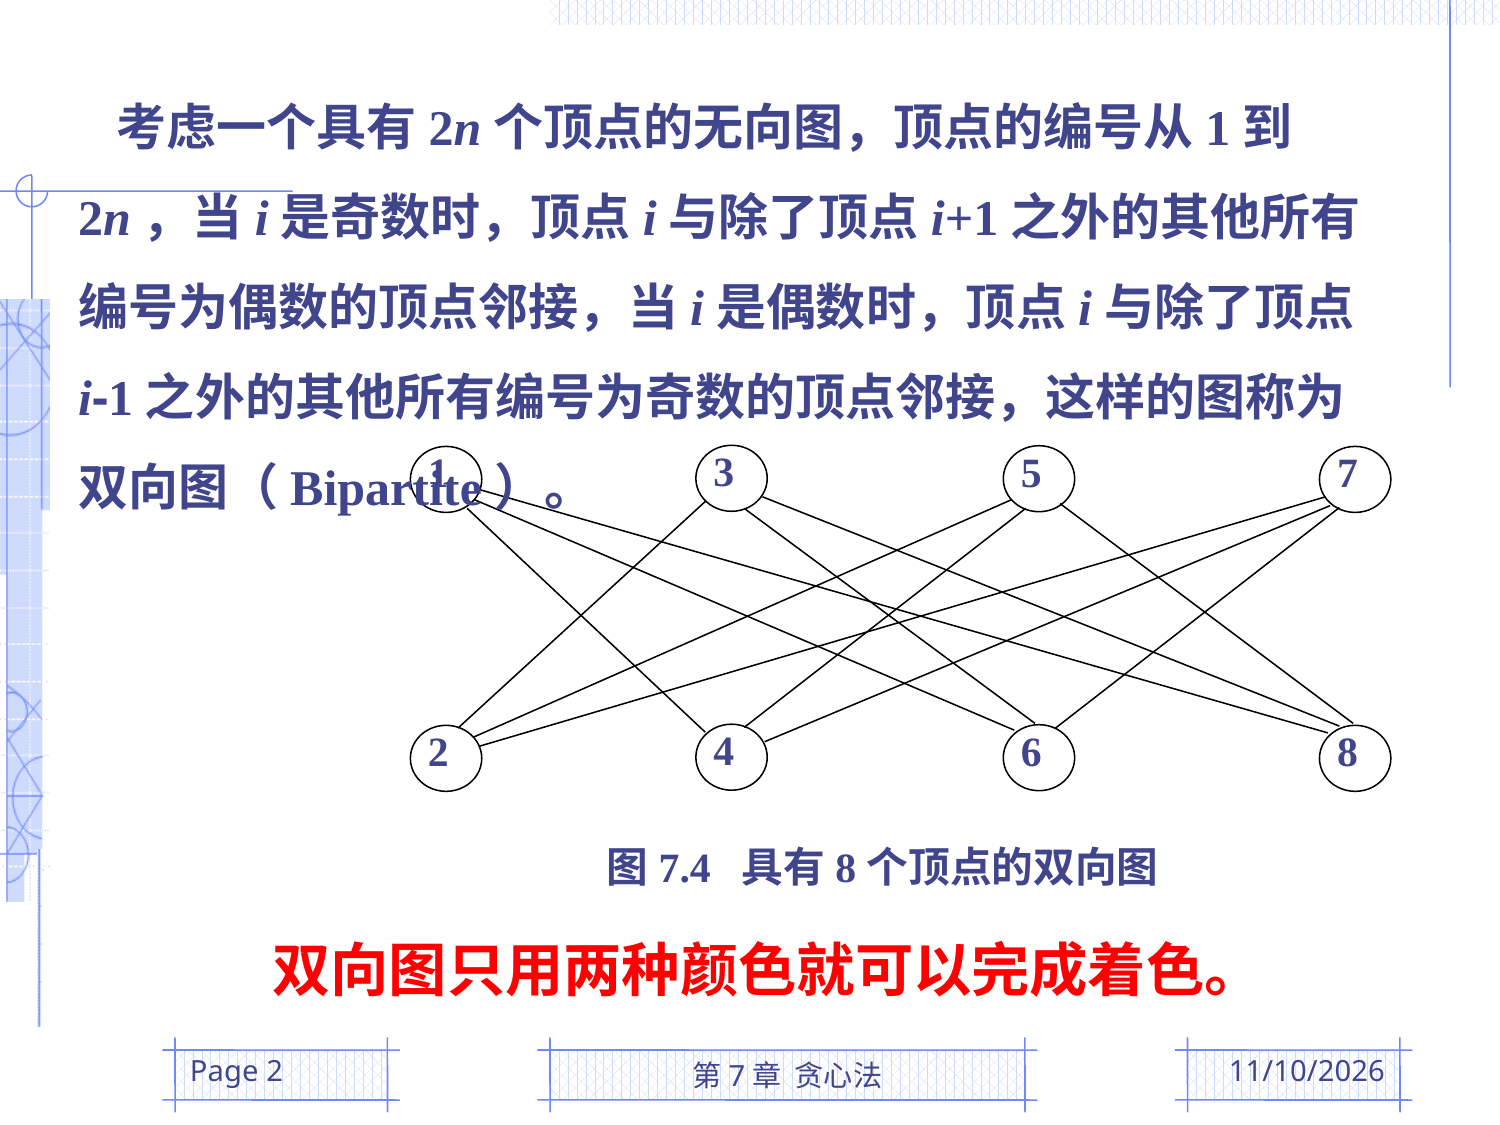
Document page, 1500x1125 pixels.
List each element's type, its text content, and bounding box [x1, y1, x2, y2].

text_box 考虑一个具有2n个顶点的无向图，顶点的编号从1到2n，当i是奇数时，顶点i与除了顶点i+1之外的其他所有编号为偶数的顶点邻接，当i是偶数时，顶点i与除了顶点i-1之外的其他所有编号为奇数的顶点邻接，这样的图称为双向图（Bipartite）。 [63, 58, 1399, 524]
text_box 双向图只用两种颜色就可以完成着色。 [257, 925, 1306, 1011]
picture [0, 299, 50, 1027]
footer 第7章 贪心法 [549, 1024, 1026, 1101]
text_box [410, 445, 1392, 901]
slide_number Page 2 [174, 1024, 488, 1101]
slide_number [1087, 1024, 1401, 1101]
